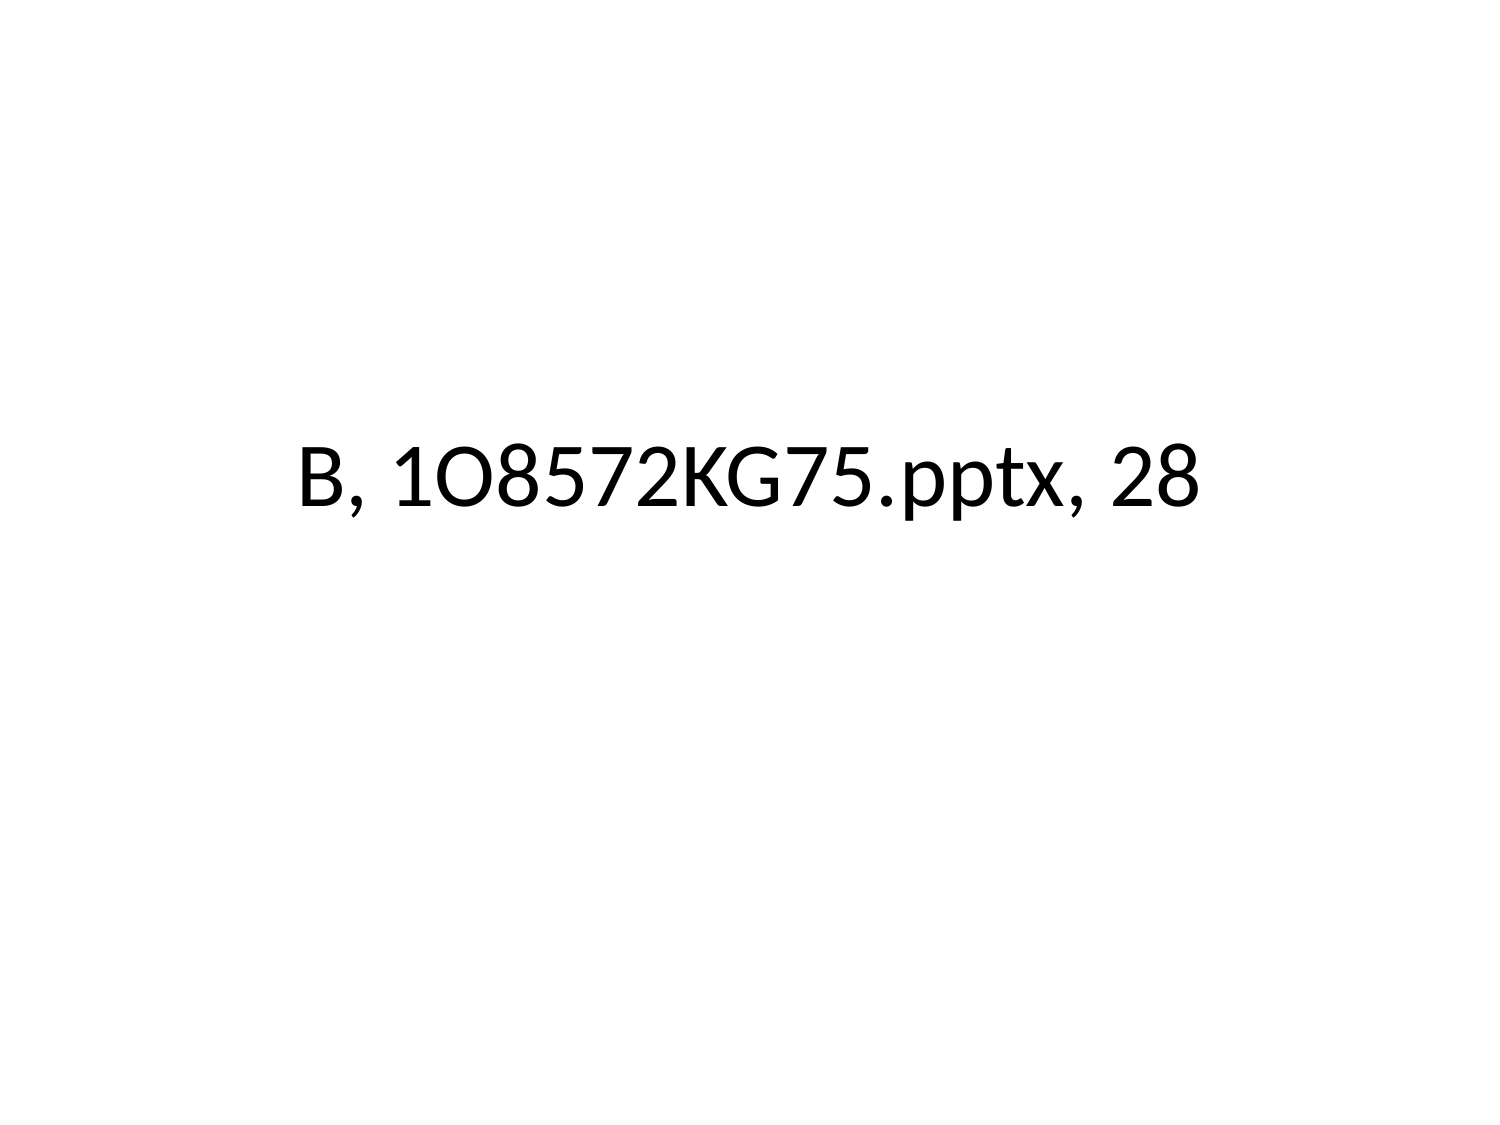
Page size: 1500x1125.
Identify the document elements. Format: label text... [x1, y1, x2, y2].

title B, 1O8572KG75.pptx, 28 [112, 349, 1388, 591]
